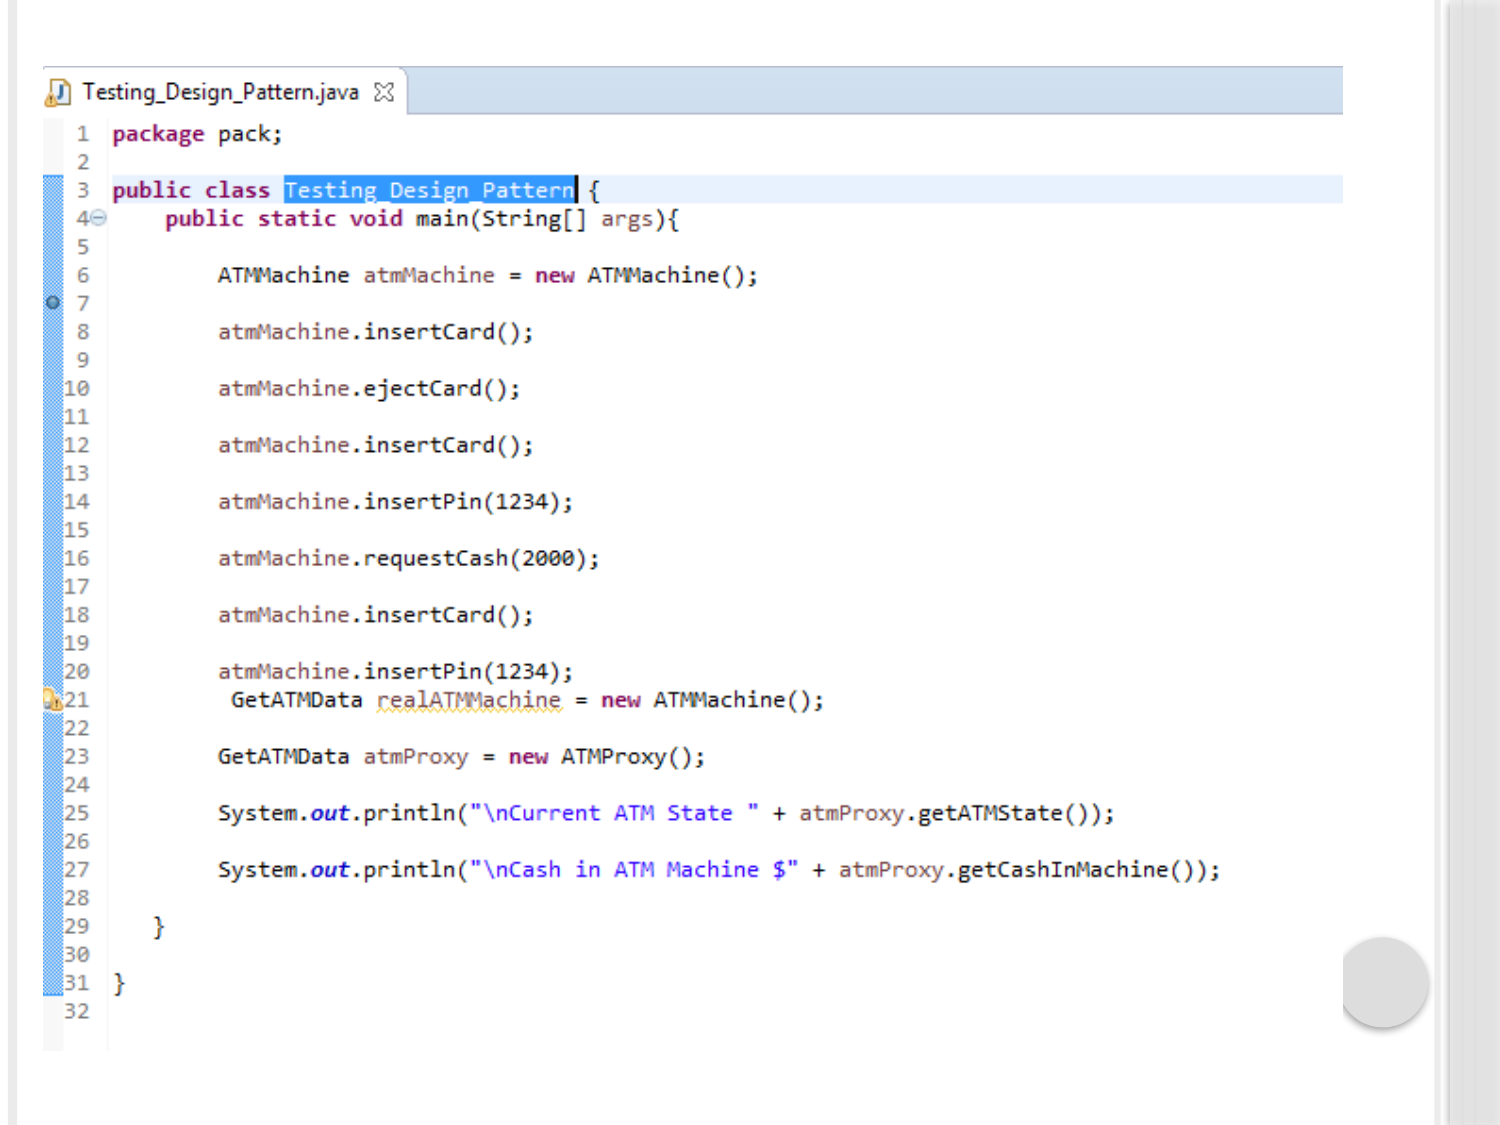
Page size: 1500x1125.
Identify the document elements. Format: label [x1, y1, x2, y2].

list [43, 65, 1343, 1051]
